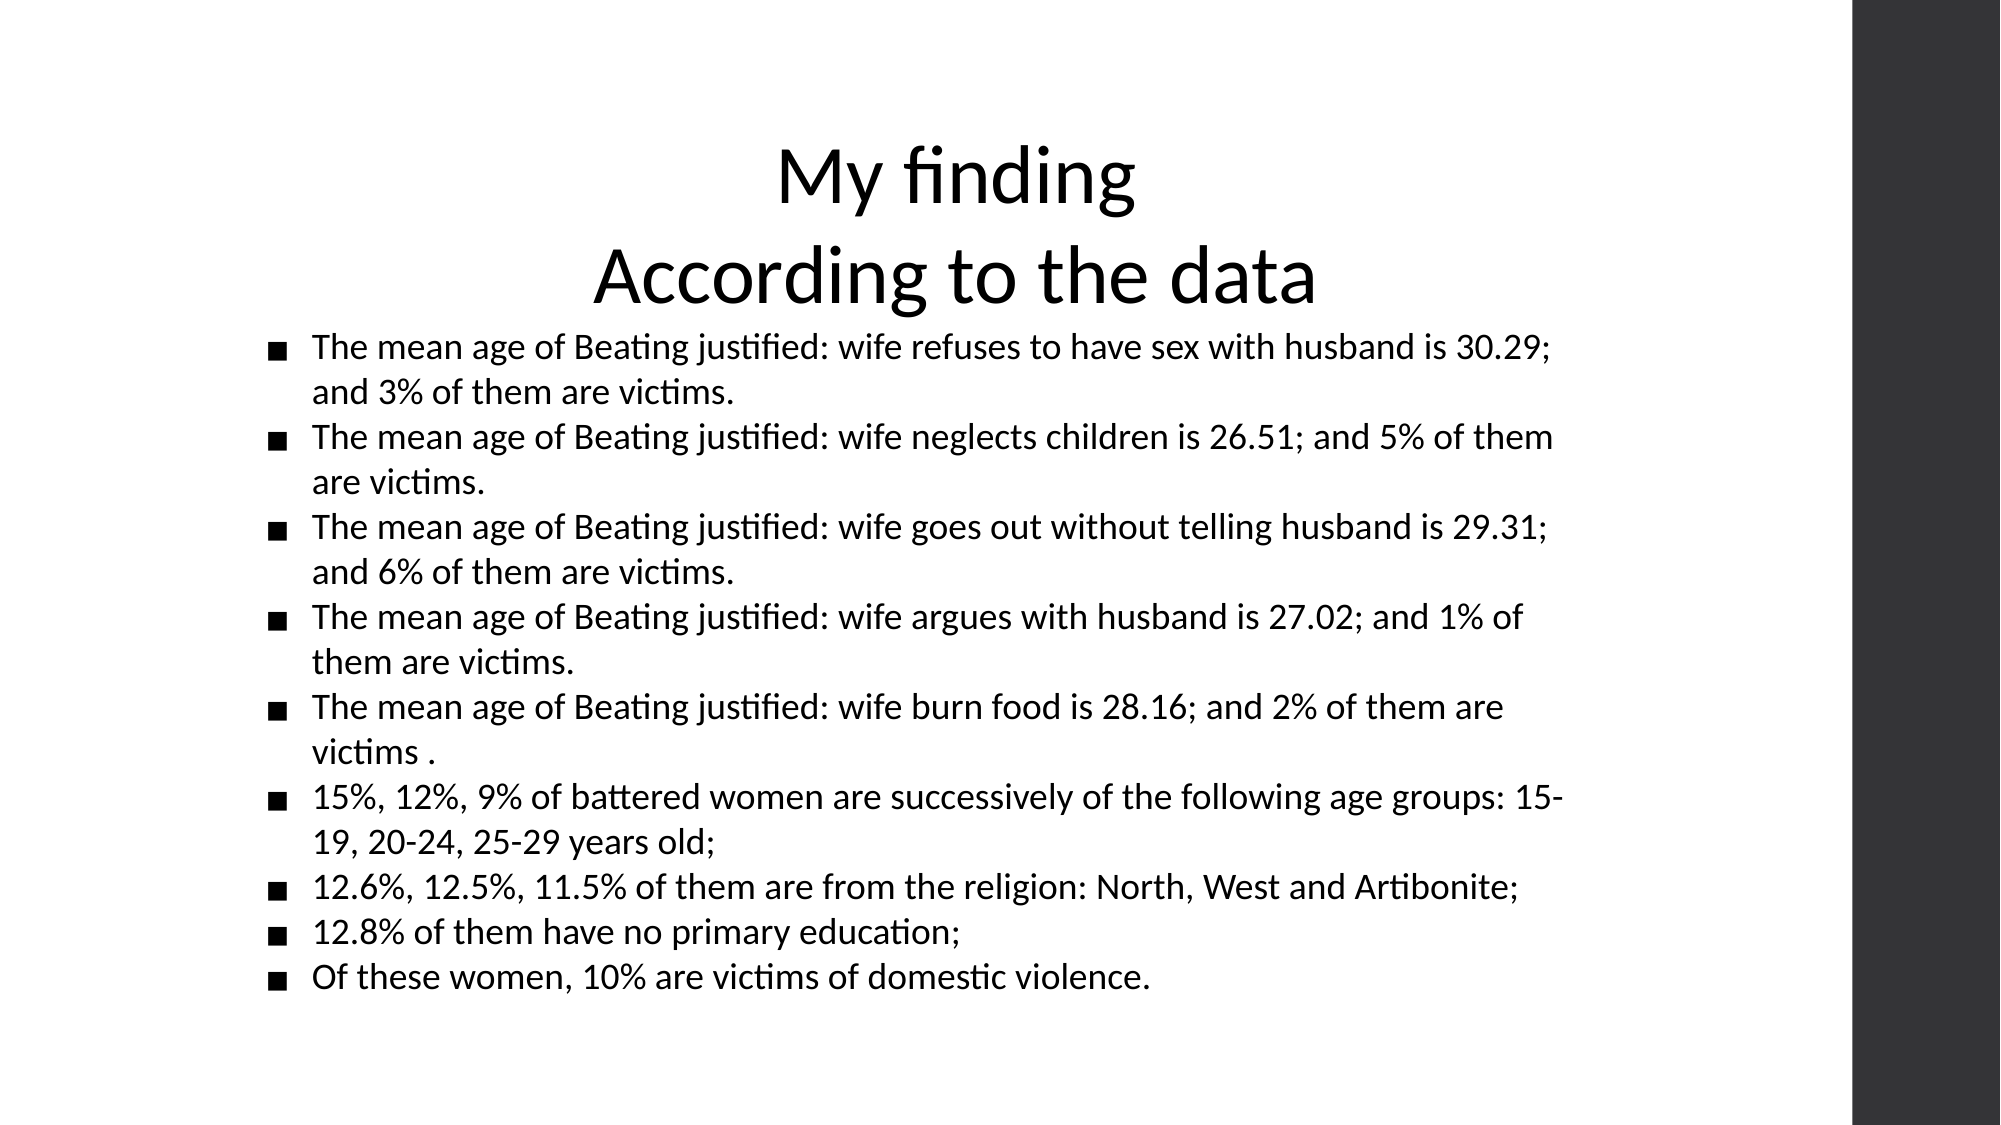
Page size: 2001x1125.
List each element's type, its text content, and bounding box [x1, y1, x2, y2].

text_box My finding According to the data [512, 112, 1400, 314]
text_box The mean age of Beating justified: wife refuses to have sex with husband is 30.29; and 3% of them are victims. The mean age of Beating justified: wife neglects children is 26.51; and 5% of them are victims. The mean age of Beating justified: wife goes out without telling husband is 29.31; and 6% of them are victims. The mean age of Beating justified: wife argues with husband is 27.02; and 1% of them are victims. The mean age of Beating justified: wife burn food is 28.16; and 2% of them are victims . 15%, 12%, 9% of battered women are successively of the following age groups: 15-19, 20-24, 25-29 years old; 12.6%, 12.5%, 11.5% of them are from the religion: North, West and Artibonite; 12.8% of them have no primary education; Of these women, 10% are victims of domestic violence. [249, 314, 1600, 1005]
